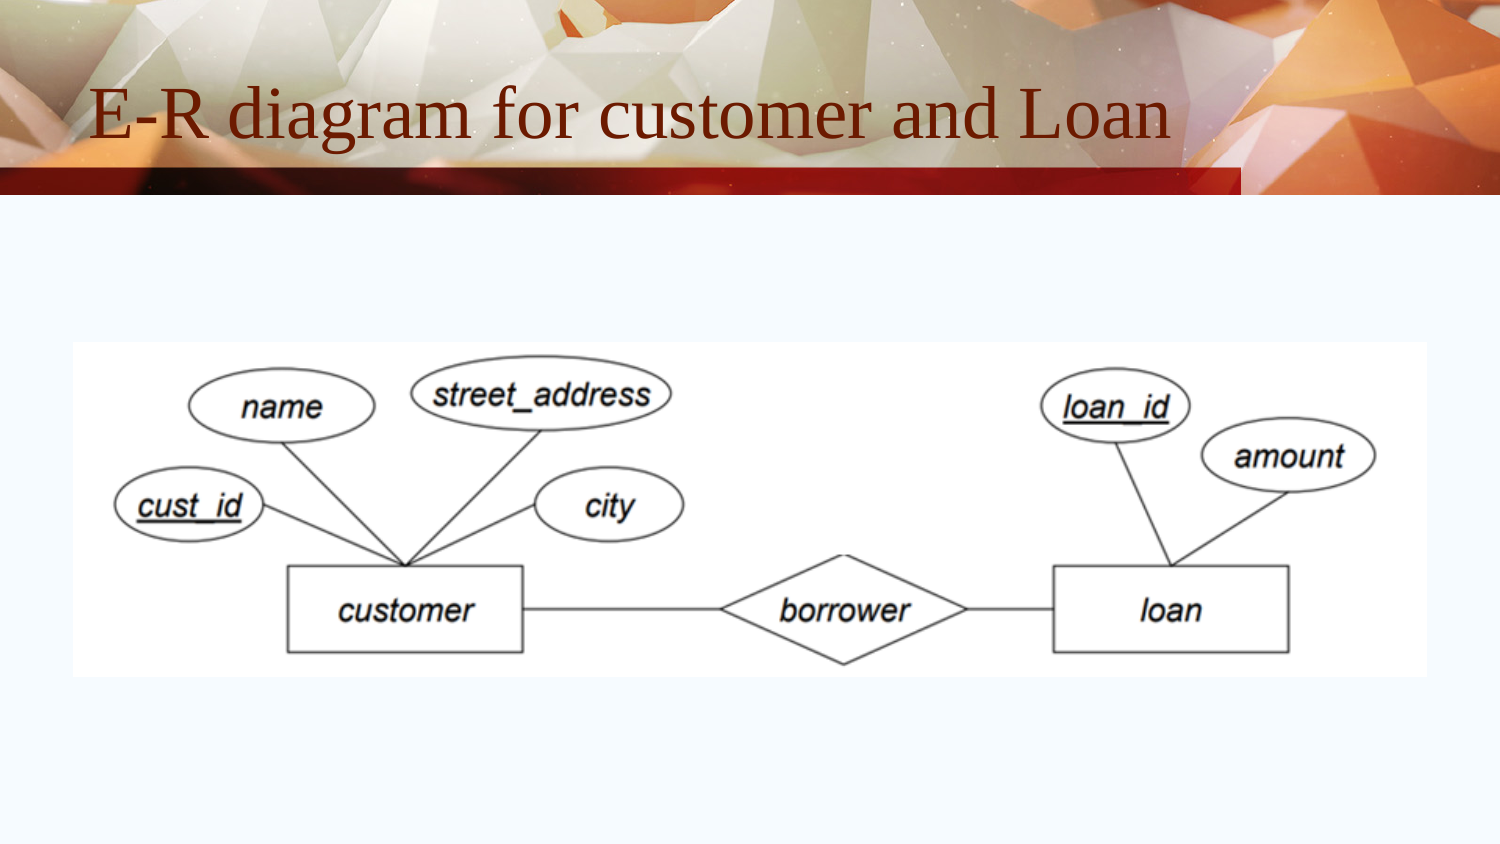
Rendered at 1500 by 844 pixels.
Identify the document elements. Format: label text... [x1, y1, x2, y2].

picture [0, 0, 1500, 844]
title E-R diagram for customer and Loan [73, 46, 1427, 172]
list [73, 342, 1427, 677]
